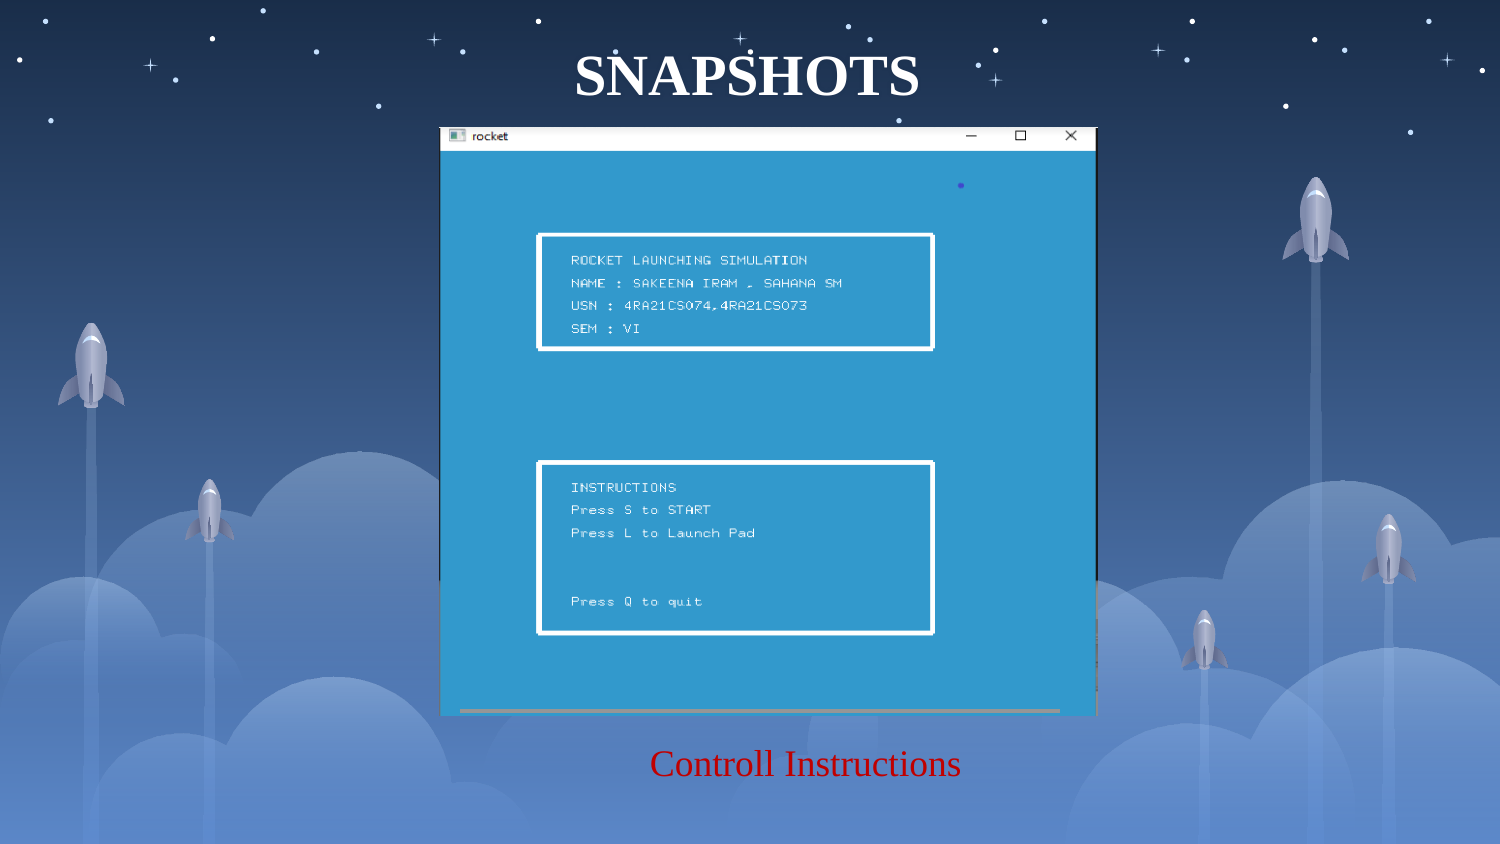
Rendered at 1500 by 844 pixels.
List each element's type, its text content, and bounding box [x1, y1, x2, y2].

list SNAPSHOTS [269, 0, 1218, 135]
slide_number Controll Instructions [454, 728, 1158, 794]
picture [439, 127, 1098, 717]
